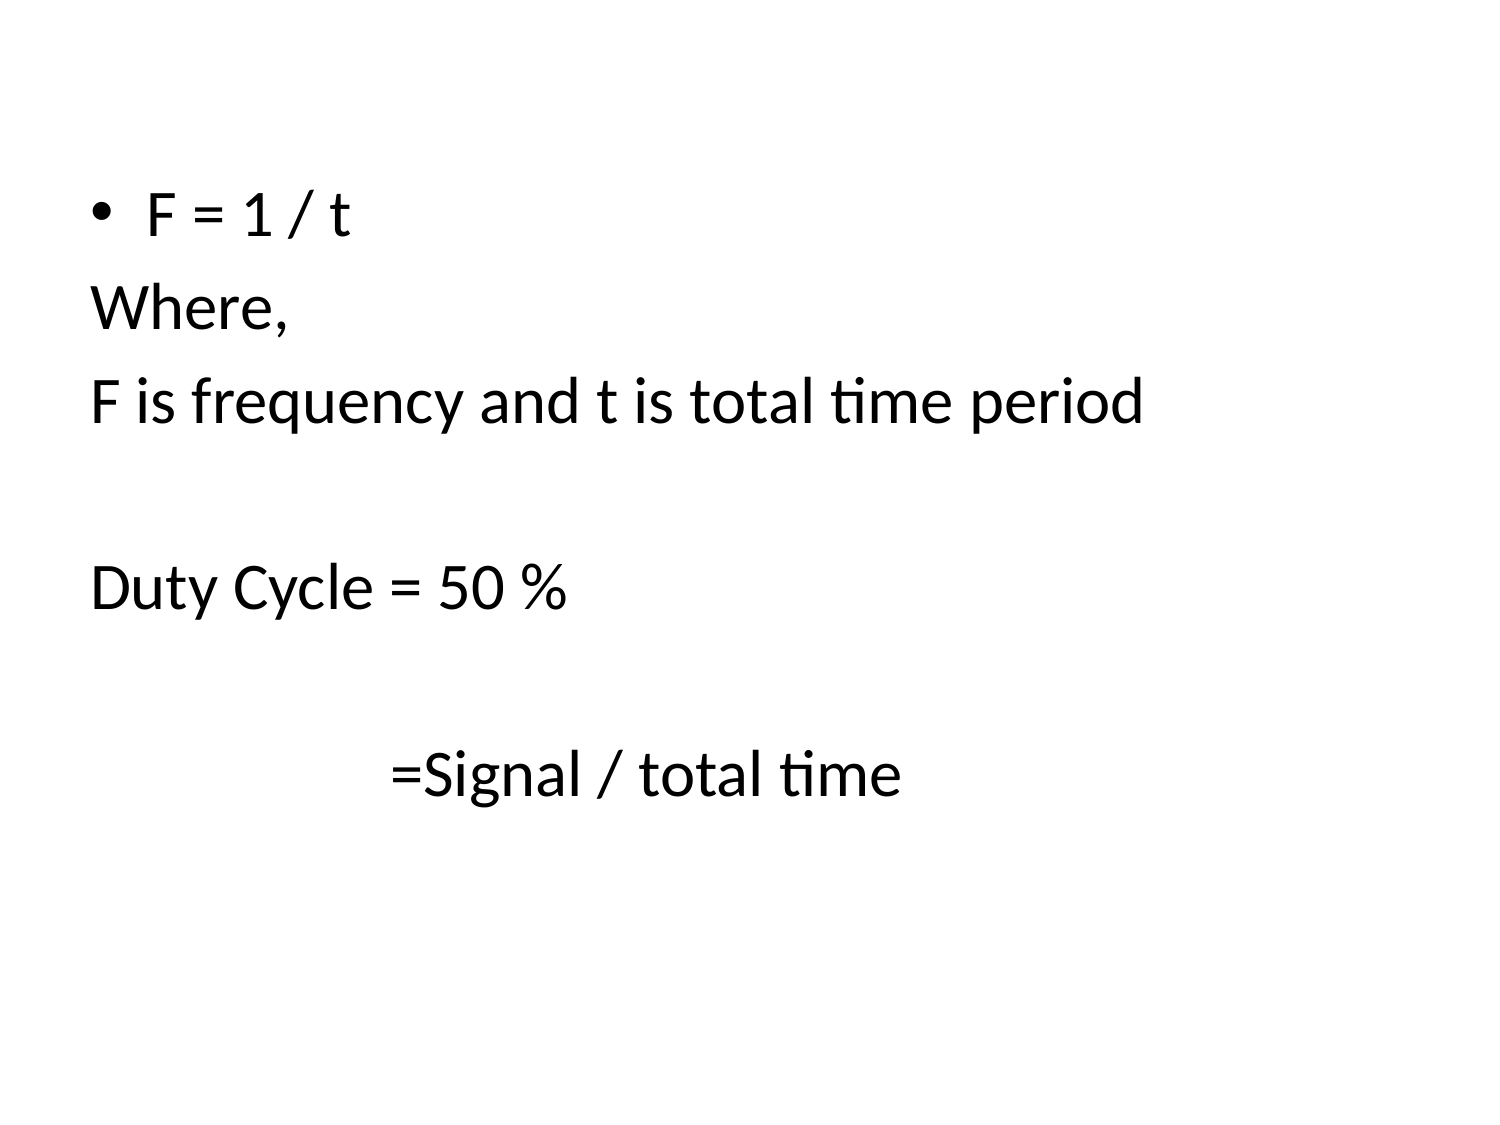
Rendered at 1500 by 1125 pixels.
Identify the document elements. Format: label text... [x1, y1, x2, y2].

list F = 1 / t Where, F is frequency and t is total time period Duty Cycle = 50 % =Signal / total time [75, 162, 1425, 1005]
